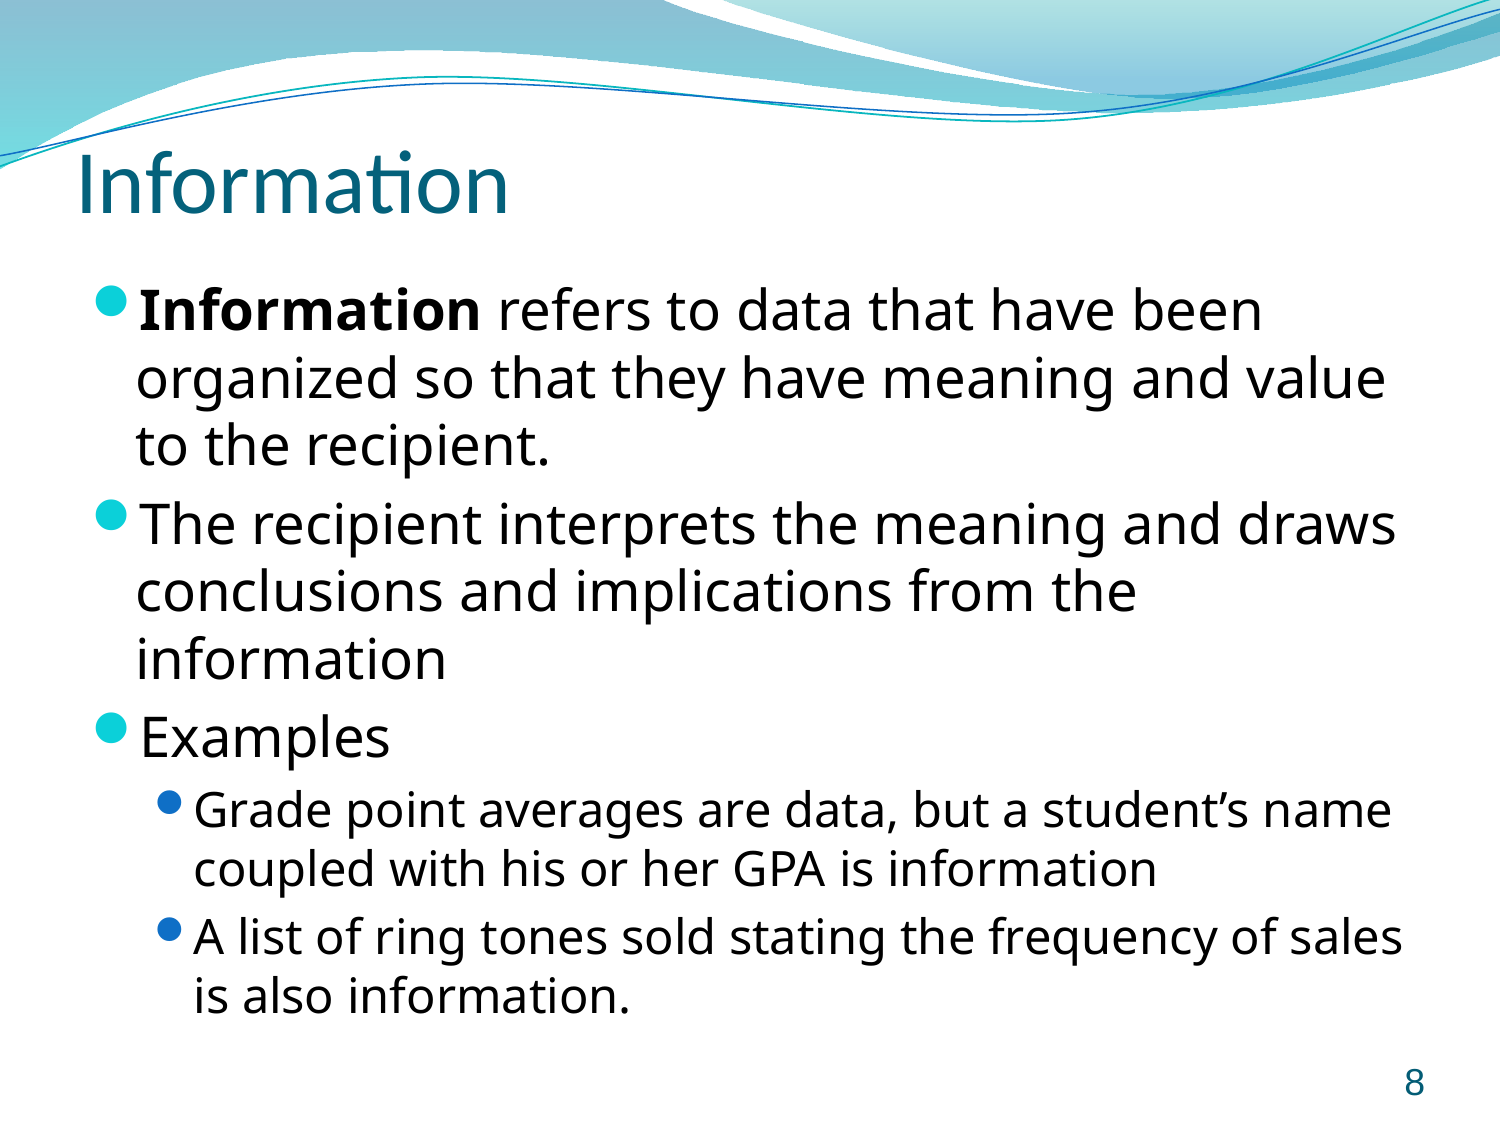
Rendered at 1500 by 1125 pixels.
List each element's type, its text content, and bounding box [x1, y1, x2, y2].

list Information refers to data that have been organized so that they have meaning and value to the recipient. The recipient interprets the meaning and draws conclusions and implications from the information Examples Grade point averages are data, but a student’s name coupled with his or her GPA is information A list of ring tones sold stating the frequency of sales is also information. [76, 267, 1427, 1035]
slide_number 8 [1299, 1042, 1425, 1103]
title Information [75, 115, 1425, 232]
